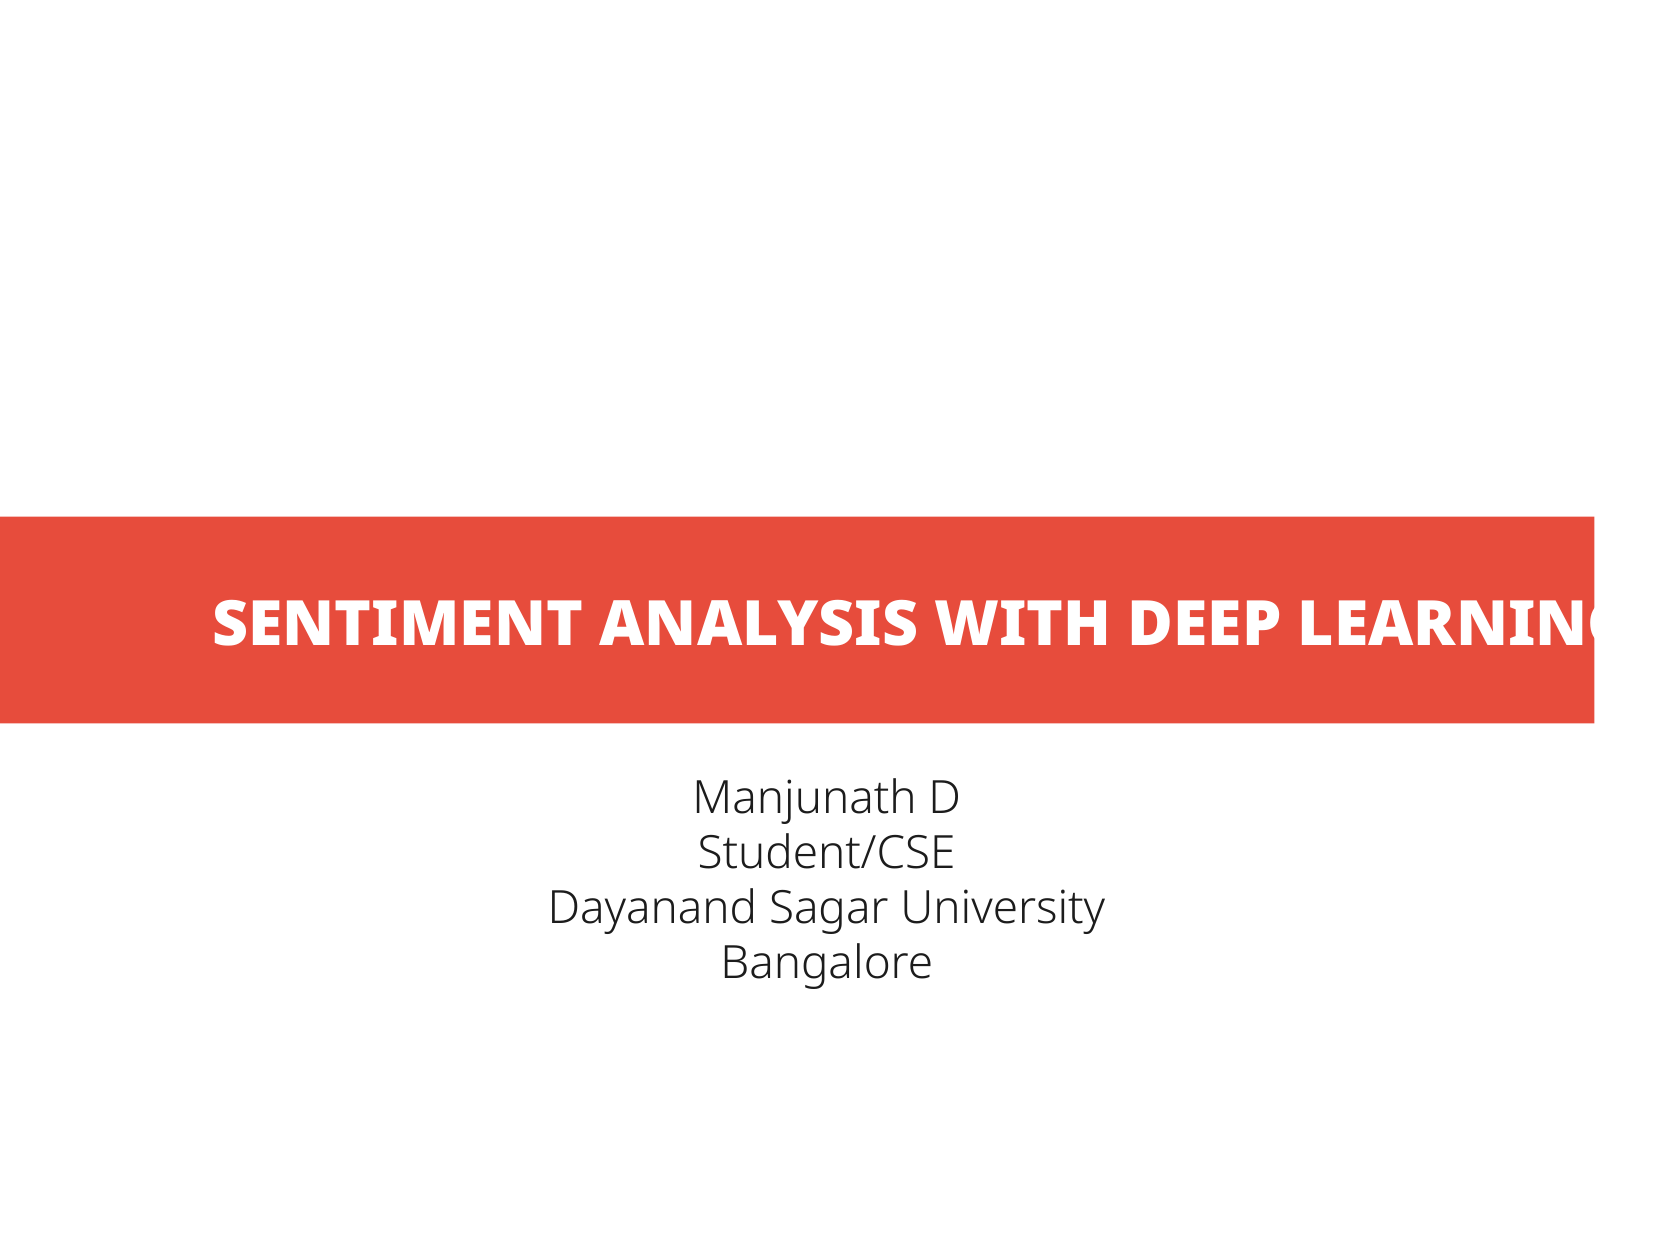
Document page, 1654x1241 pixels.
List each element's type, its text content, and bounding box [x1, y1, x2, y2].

text_box SENTIMENT ANALYSIS WITH DEEP LEARNING [212, 510, 1654, 658]
text_box Manjunath D Student/CSE Dayanand Sagar University Bangalore [493, 767, 1161, 1181]
